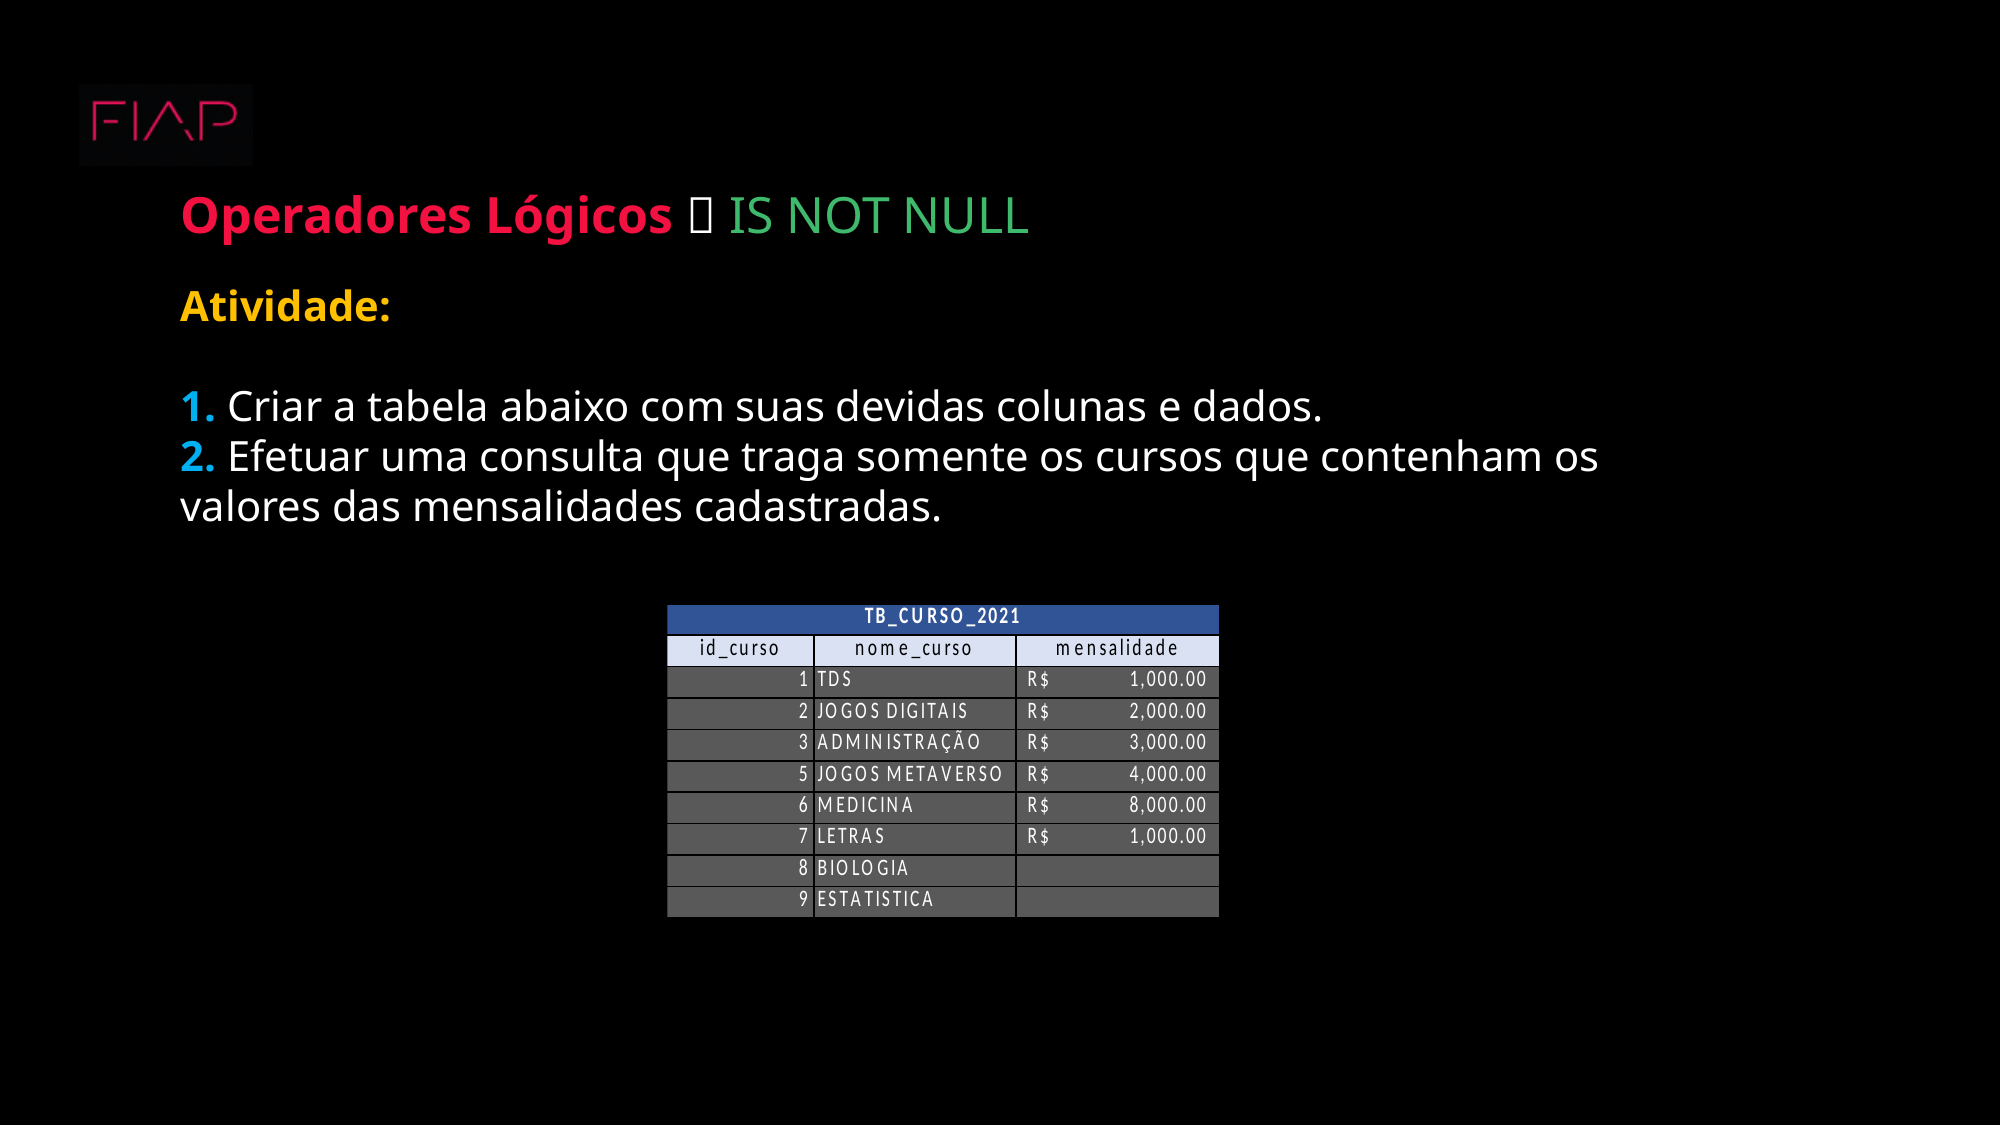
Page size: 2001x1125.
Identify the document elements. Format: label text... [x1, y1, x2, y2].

text_box Operadores Lógicos  IS NOT NULL [165, 176, 1166, 251]
picture [665, 603, 1221, 919]
text_box Atividade: 1. Criar a tabela abaixo com suas devidas colunas e dados. 2. Efetuar uma consulta que traga somente os cursos que contenham os valores das mensalidades cadastradas. [165, 272, 1734, 537]
picture [79, 84, 253, 166]
